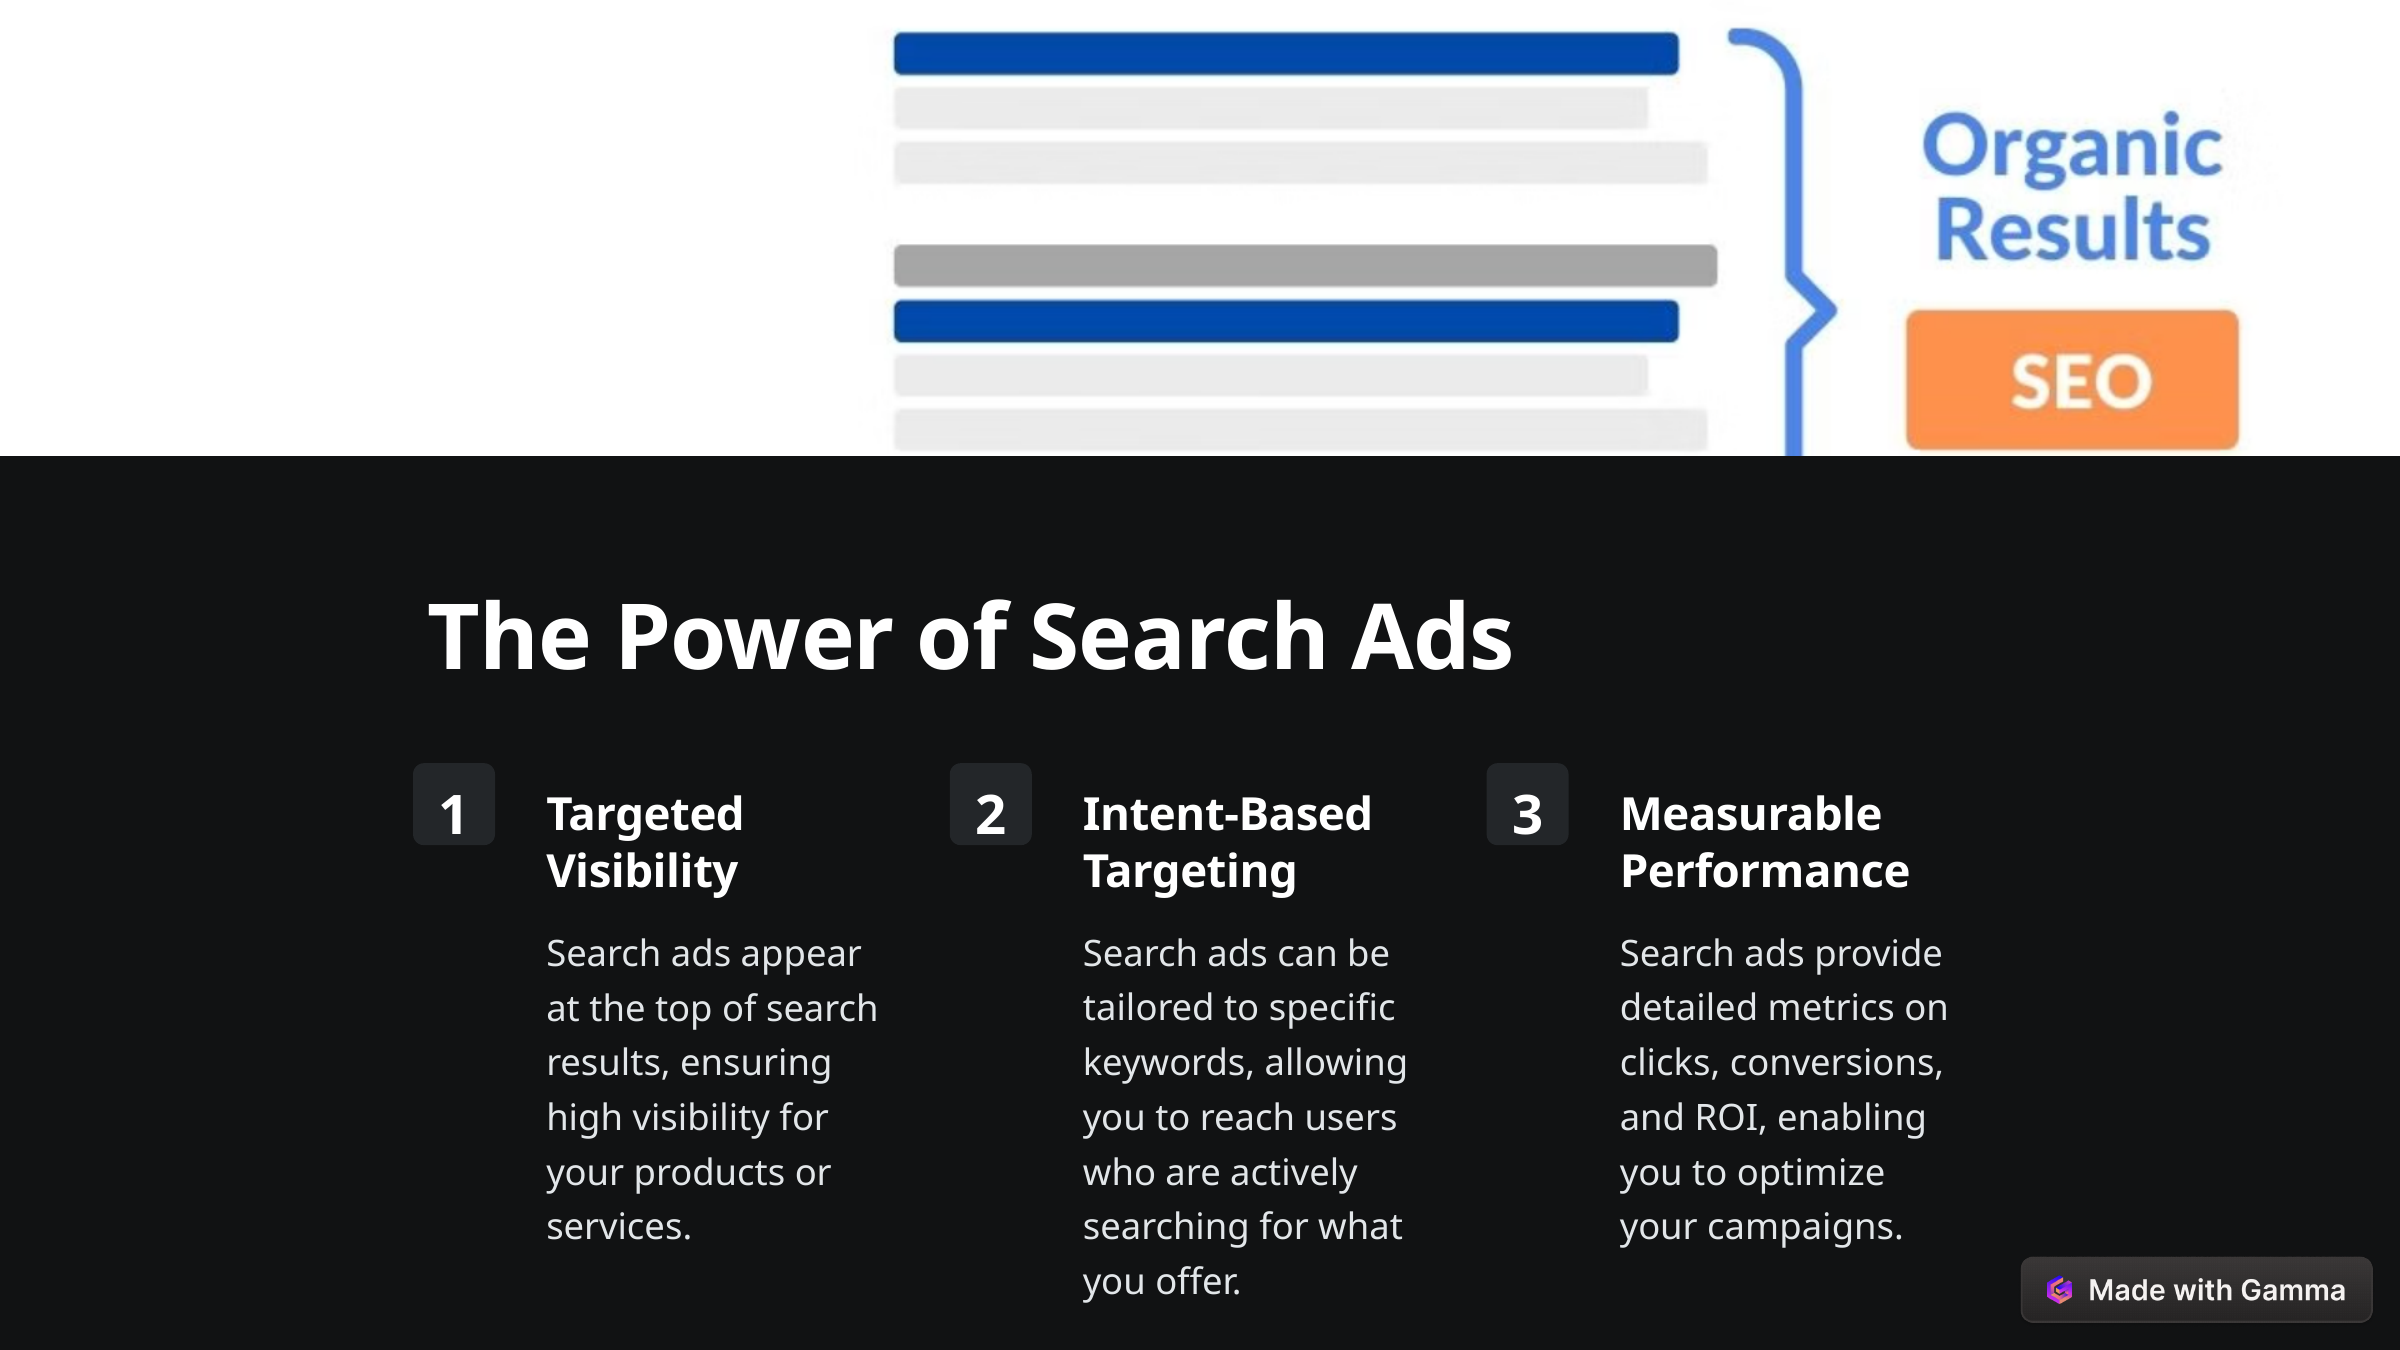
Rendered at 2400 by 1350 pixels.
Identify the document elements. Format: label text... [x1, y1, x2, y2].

picture [2008, 1244, 2385, 1335]
text_box 3 [1511, 770, 1544, 839]
text_box Intent-Based Targeting [1068, 775, 1451, 890]
text_box Measurable Performance [1605, 775, 1987, 890]
text_box Search ads can be tailored to specific keywords, allowing you to reach users who are actively searching for what you offer. [1068, 911, 1451, 1240]
picture [0, 0, 2400, 456]
text_box [949, 763, 1032, 846]
text_box [0, 456, 2400, 1350]
text_box [1486, 763, 1569, 846]
text_box [413, 763, 496, 846]
text_box 2 [974, 770, 1007, 839]
text_box 1 [443, 770, 465, 839]
text_box Search ads appear at the top of search results, ensuring high visibility for your products or services. [531, 911, 914, 1185]
text_box Search ads provide detailed metrics on clicks, conversions, and ROI, enabling you to optimize your campaigns. [1605, 911, 1987, 1240]
text_box Targeted Visibility [531, 775, 914, 890]
text_box The Power of Search Ads [412, 566, 1579, 681]
